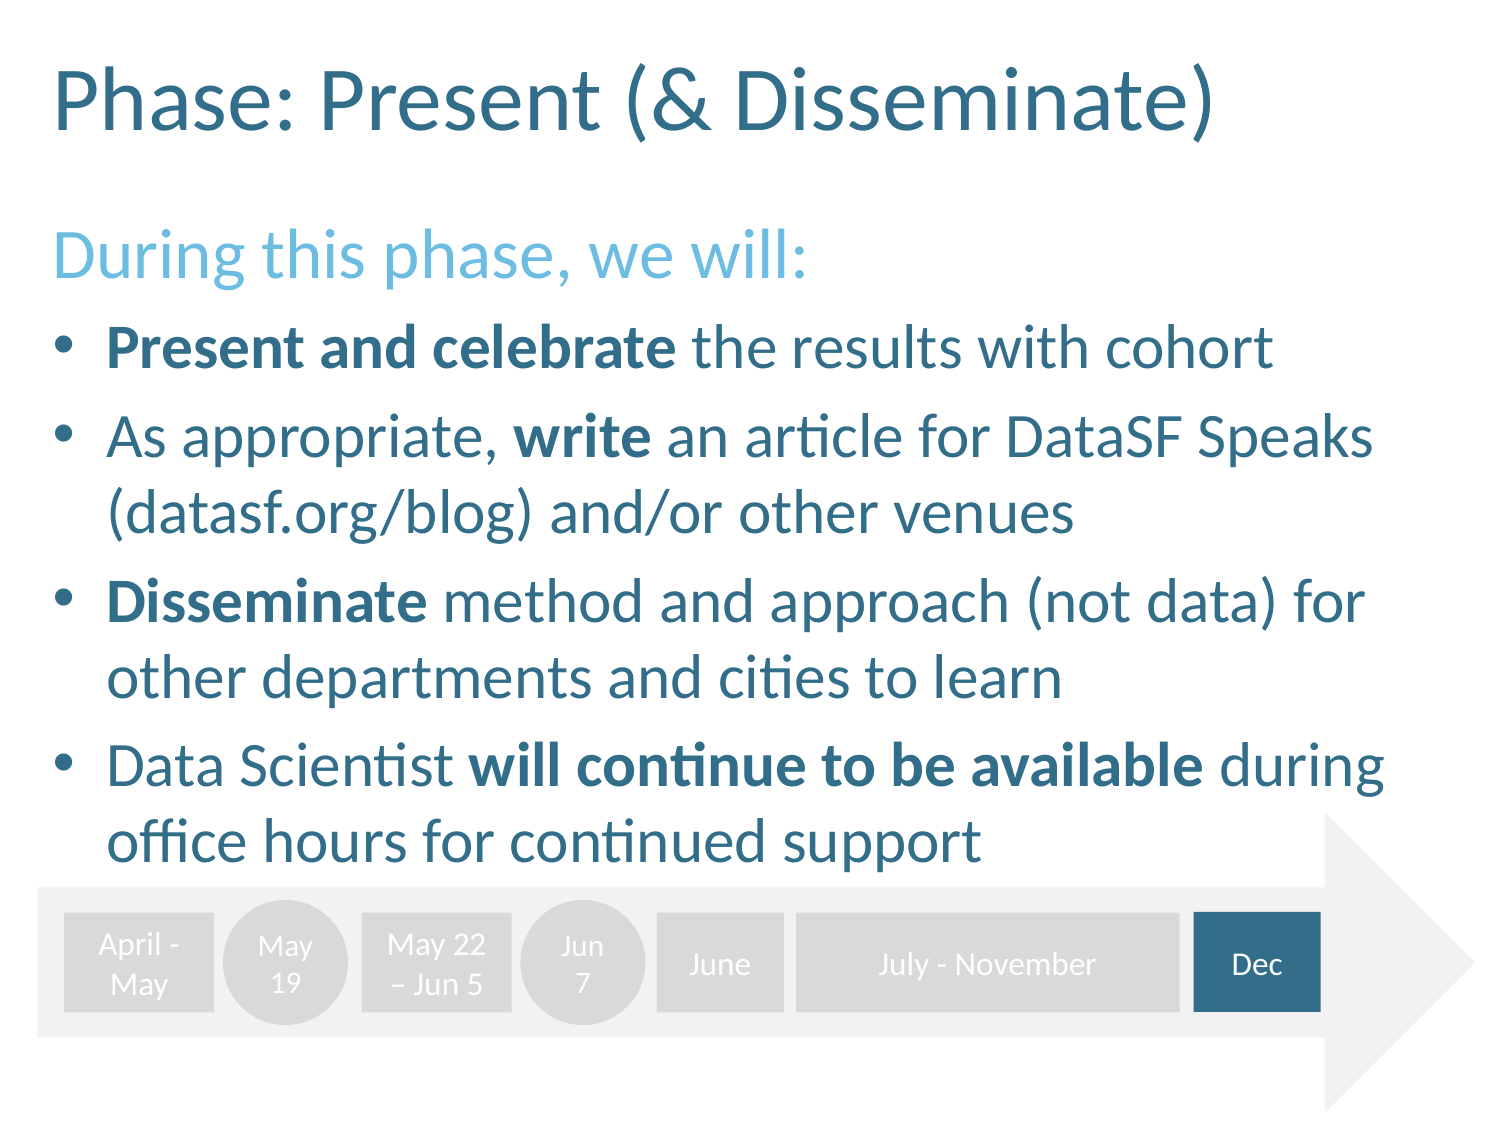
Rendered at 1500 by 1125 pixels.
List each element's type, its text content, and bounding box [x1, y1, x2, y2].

text_box Jun 7 [518, 897, 648, 1028]
text_box June [655, 910, 786, 1015]
list During this phase, we will: Present and celebrate the results with cohort As appropriate, write an article for DataSF Speaks (datasf.org/blog) and/or other venues Disseminate method and approach (not data) for other departments and cities to learn Data Scientist will continue to be available during office hours for continued support [37, 200, 1463, 888]
title Phase: Present (& Disseminate) [37, 0, 1463, 188]
text_box May 22 – Jun 5 [359, 910, 514, 1015]
text_box [35, 810, 1478, 1115]
text_box May 19 [220, 897, 351, 1028]
text_box Dec [1192, 910, 1323, 1014]
text_box April - May [62, 910, 216, 1015]
text_box July - November [794, 910, 1182, 1015]
